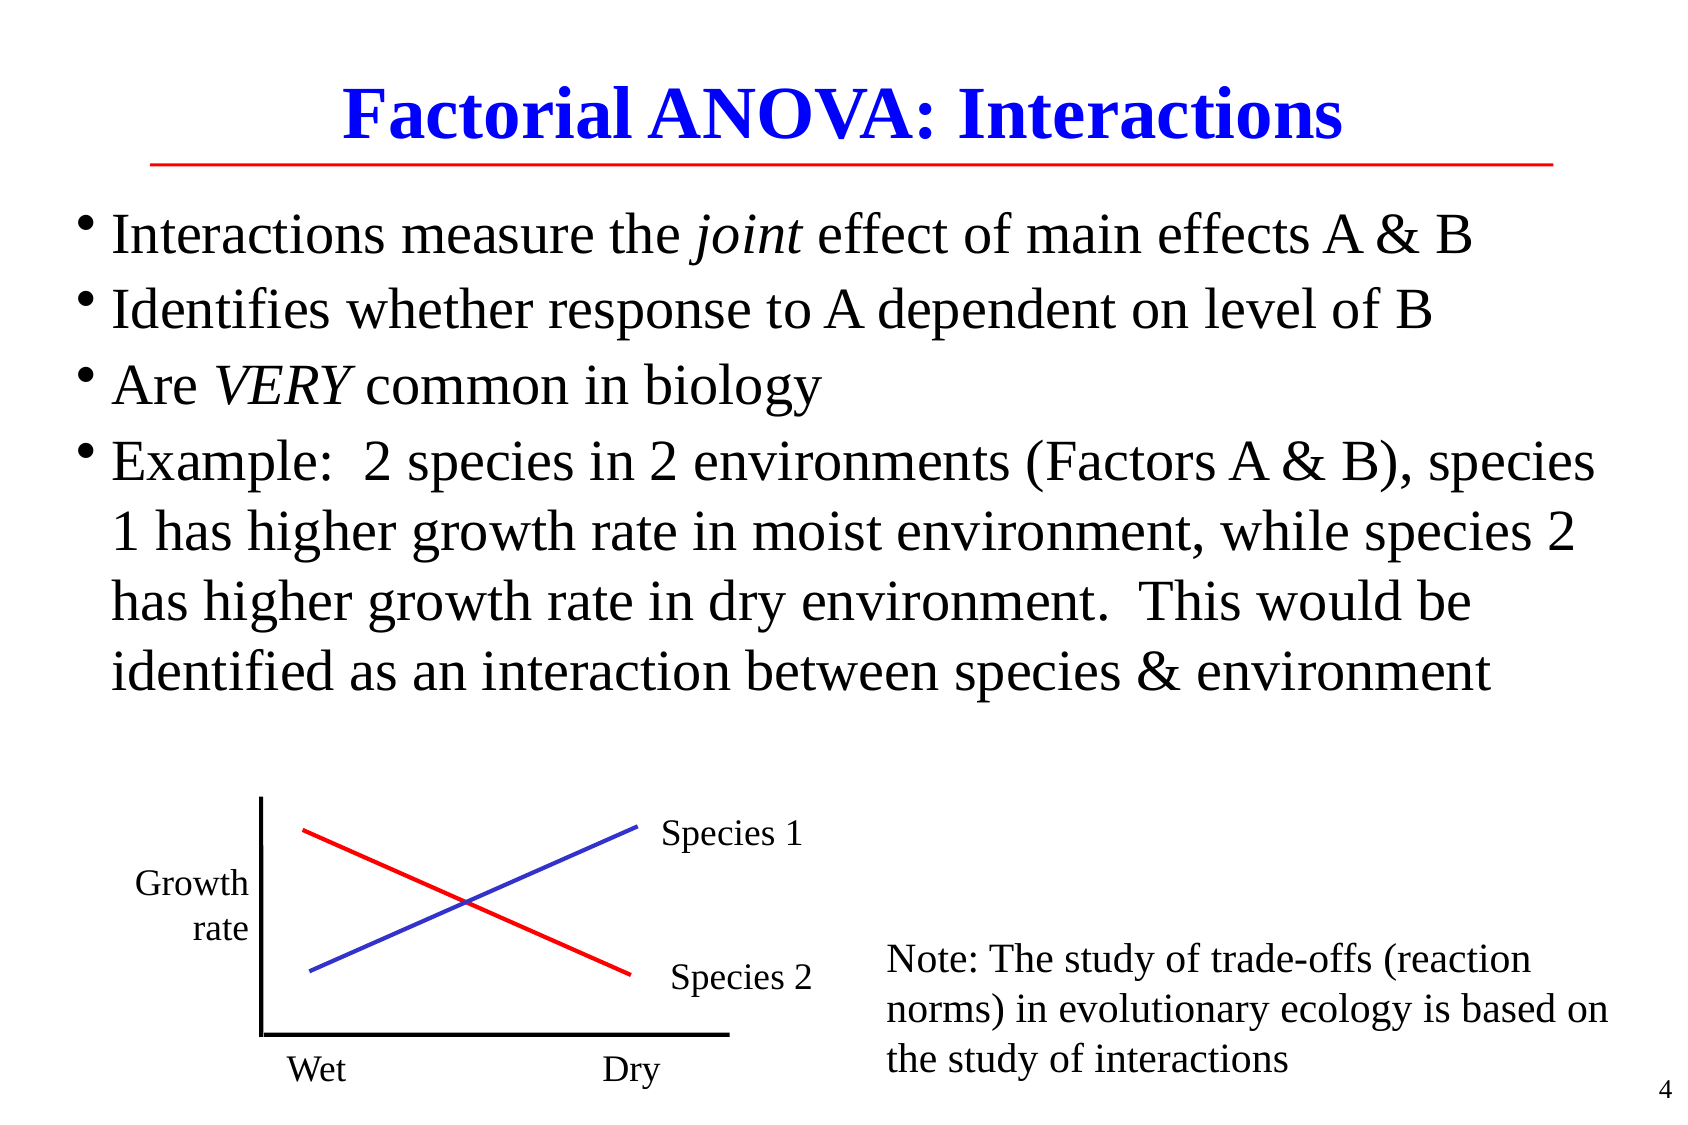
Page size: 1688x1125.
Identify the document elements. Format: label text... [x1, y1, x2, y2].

text_box Note: The study of trade-offs (reaction norms) in evolutionary ecology is based on the study of interactions [894, 923, 1649, 1089]
text_box Interactions measure the joint effect of main effects A & B Identifies whether response to A dependent on level of B Are VERY common in biology Example: 2 species in 2 environments (Factors A & B), species 1 has higher growth rate in moist environment, while species 2 has higher growth rate in dry environment. This would be identified as an interaction between species & environment [61, 187, 1619, 710]
slide_number 4 [1335, 1050, 1688, 1125]
title Factorial ANOVA: Interactions [126, 14, 1561, 187]
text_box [105, 796, 891, 1098]
